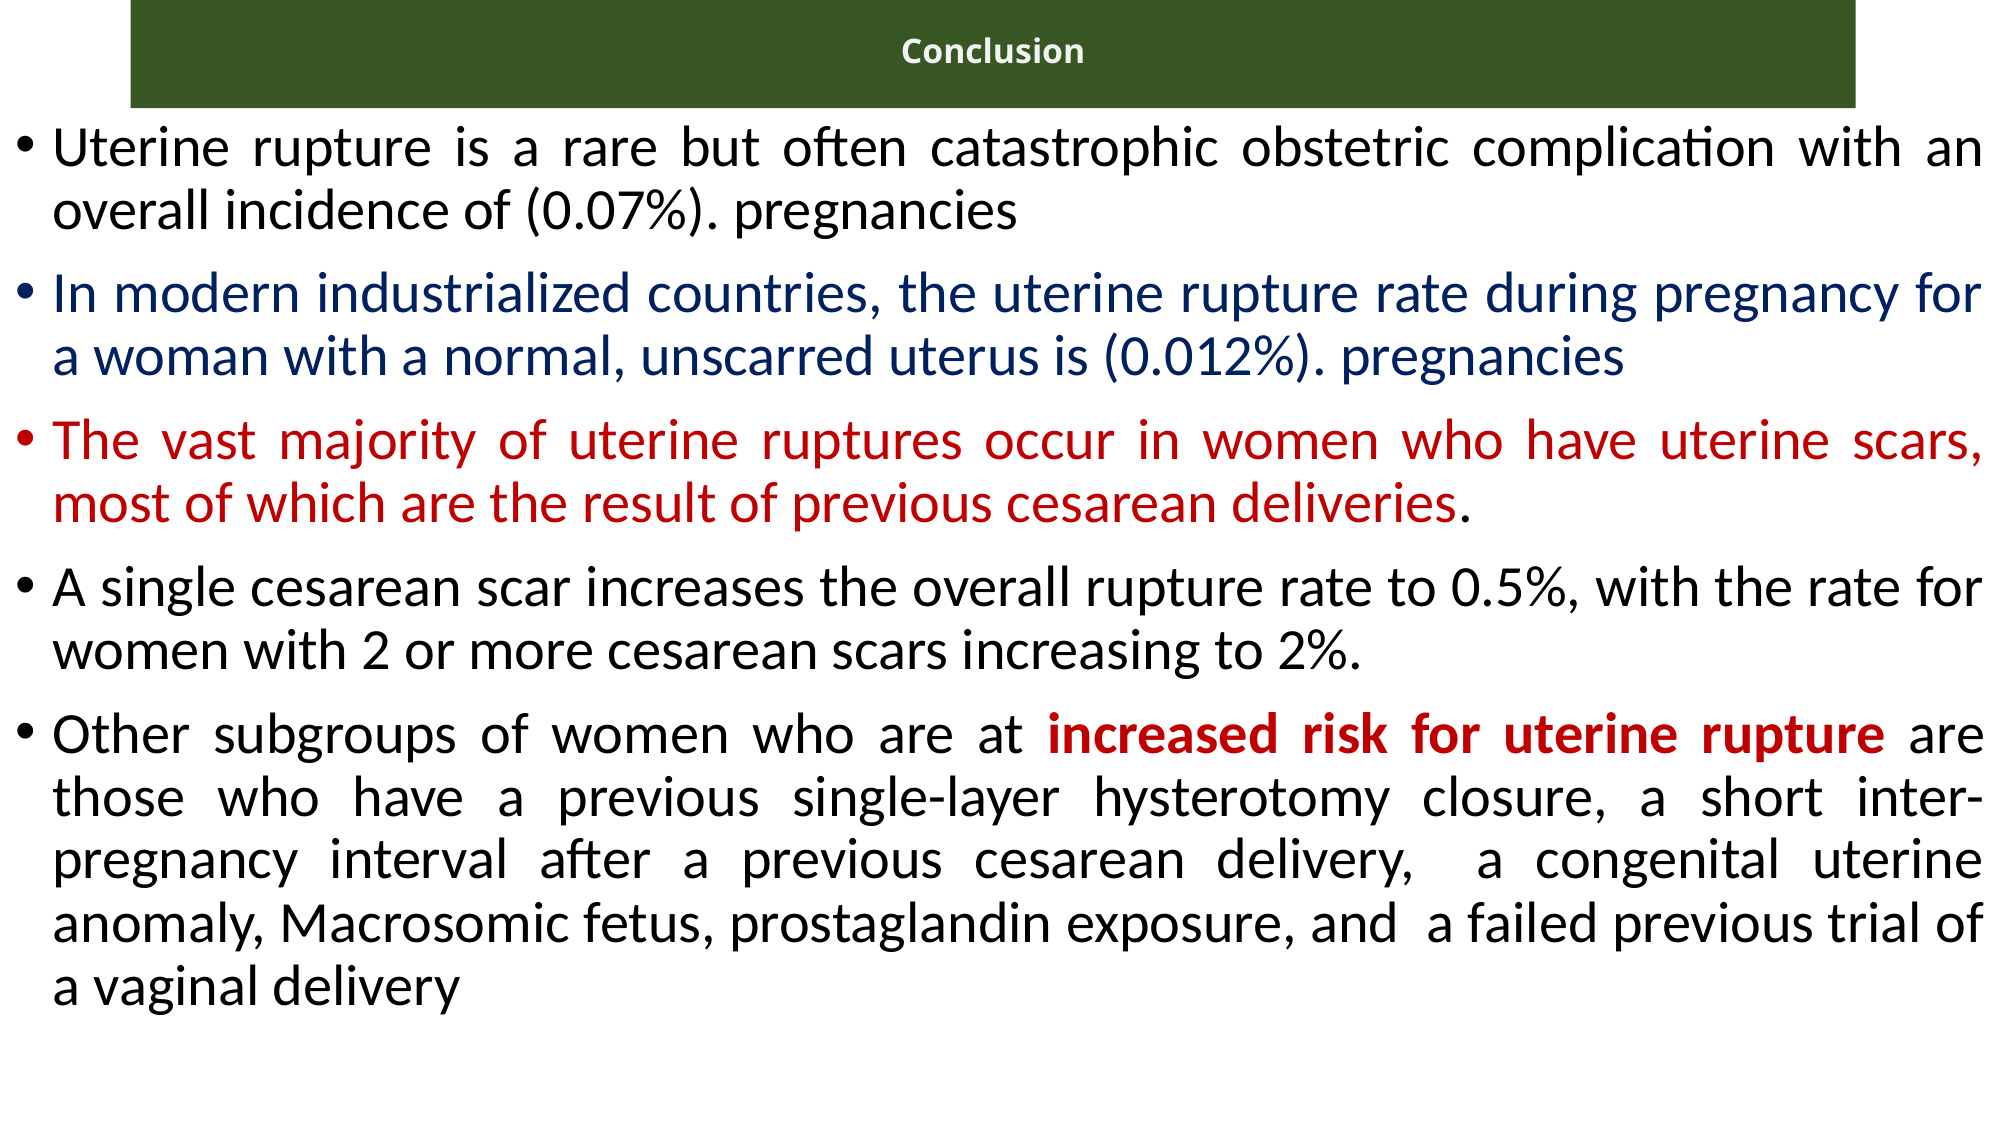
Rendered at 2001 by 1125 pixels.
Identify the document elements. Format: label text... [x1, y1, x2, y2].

list Uterine rupture is a rare but often catastrophic obstetric complication with an overall incidence of (0.07%). pregnancies In modern industrialized countries, the uterine rupture rate during pregnancy for a woman with a normal, unscarred uterus is (0.012%). pregnancies The vast majority of uterine ruptures occur in women who have uterine scars, most of which are the result of previous cesarean deliveries. A single cesarean scar increases the overall rupture rate to 0.5%, with the rate for women with 2 or more cesarean scars increasing to 2%. Other subgroups of women who are at increased risk for uterine rupture are those who have a previous single-layer hysterotomy closure, a short inter-pregnancy interval after a previous cesarean delivery, a congenital uterine anomaly, Macrosomic fetus, prostaglandin exposure, and a failed previous trial of a vaginal delivery [0, 108, 2000, 1087]
title Conclusion [130, 0, 1856, 108]
